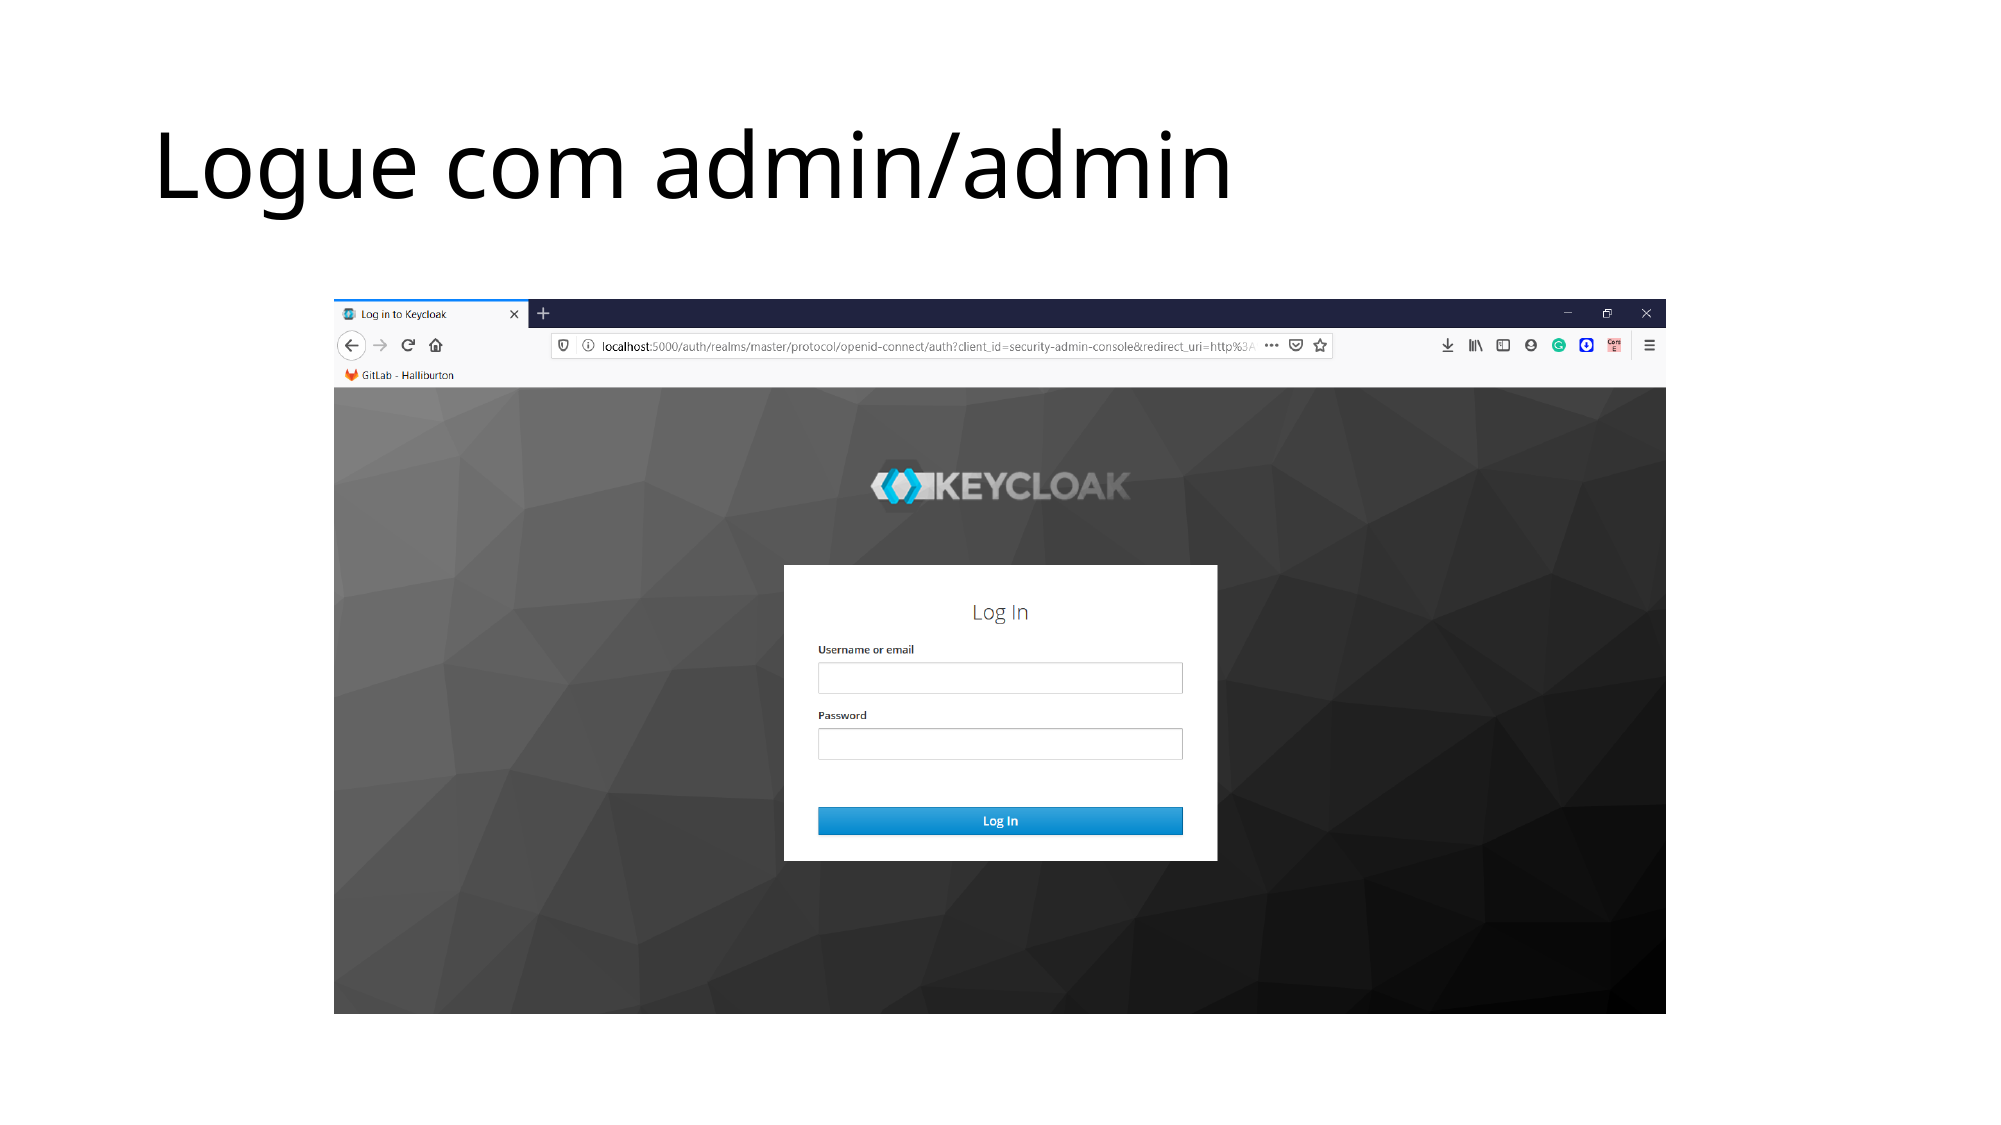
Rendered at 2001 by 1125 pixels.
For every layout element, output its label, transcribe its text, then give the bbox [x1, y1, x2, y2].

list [334, 299, 1666, 1014]
title Logue com admin/admin [137, 59, 1863, 278]
